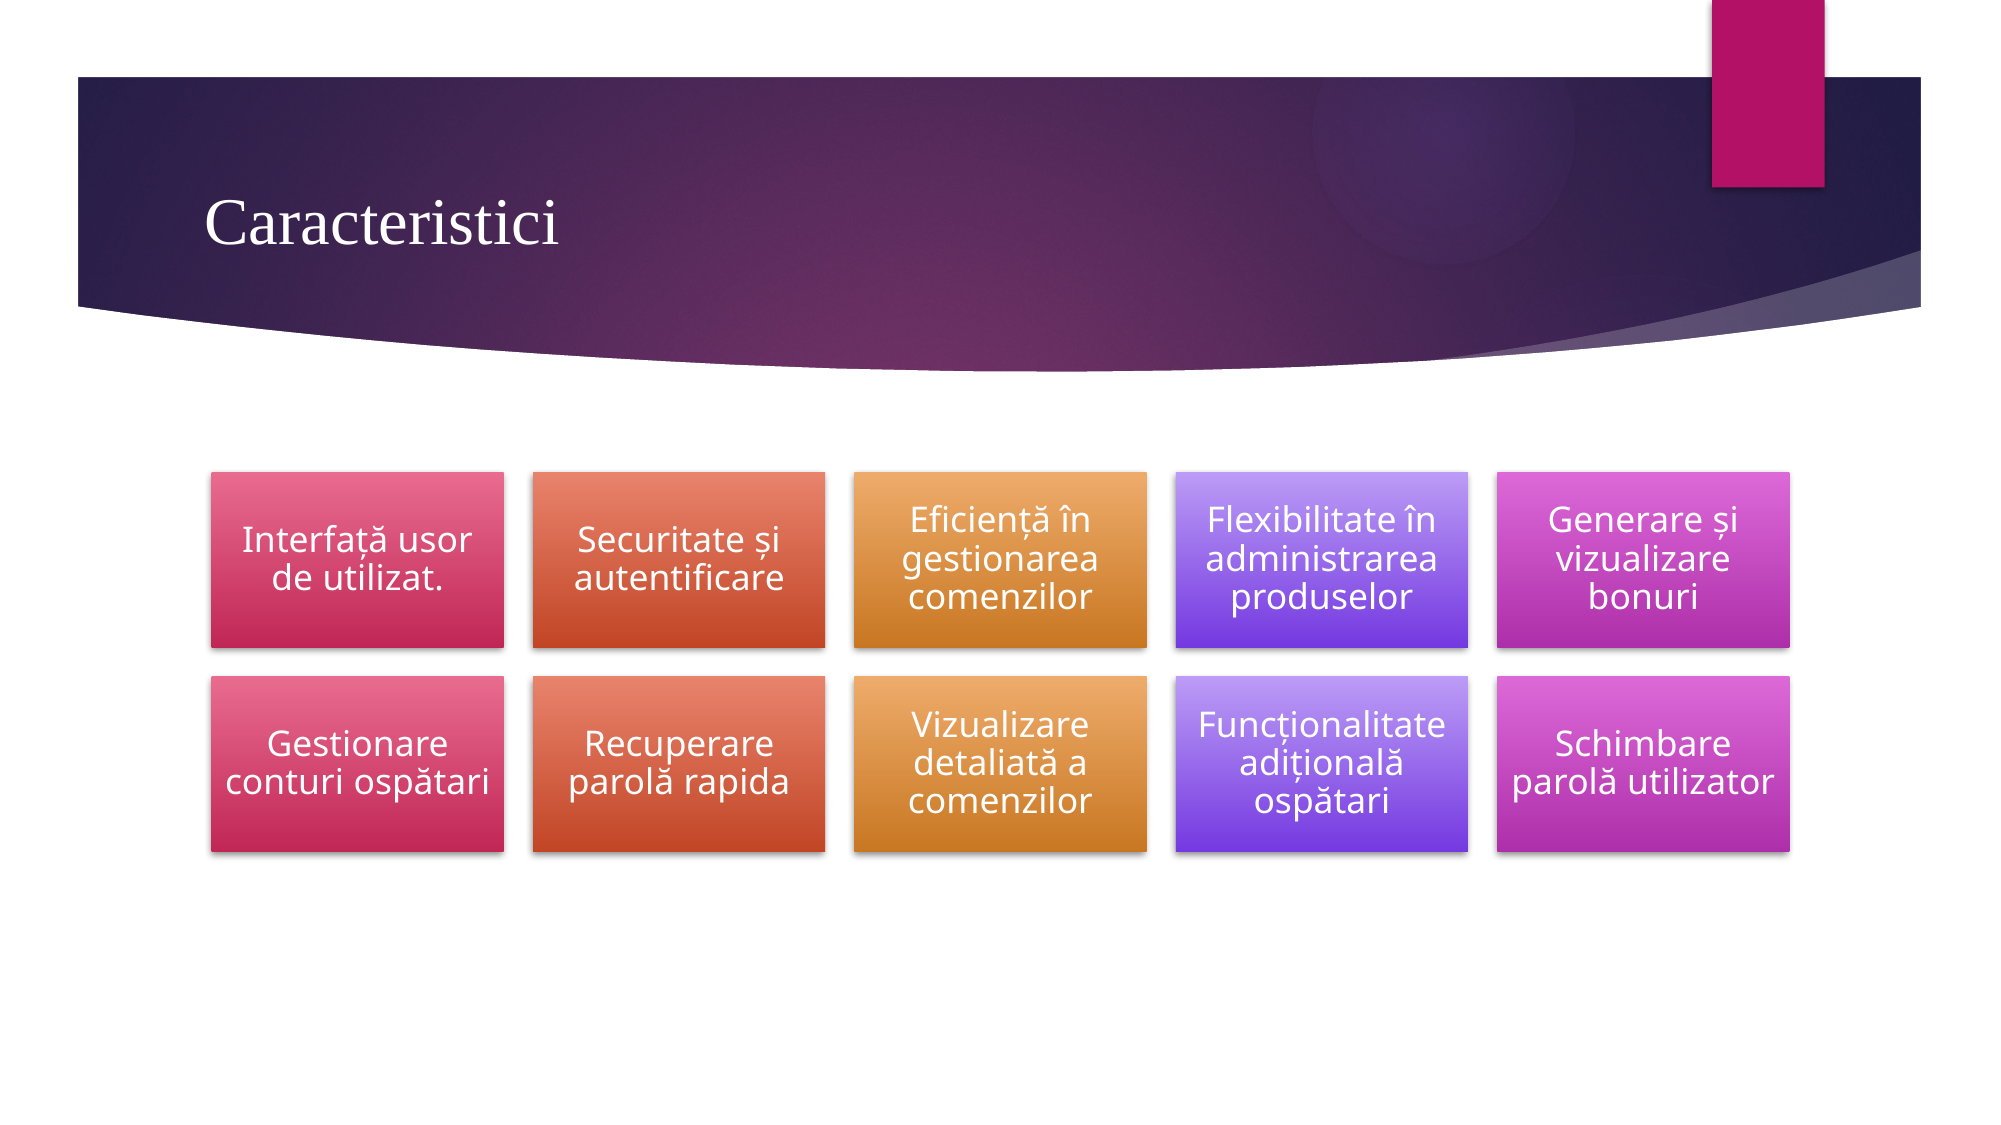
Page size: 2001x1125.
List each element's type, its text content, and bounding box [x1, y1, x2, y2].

title Caracteristici [189, 159, 1627, 276]
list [210, 380, 1791, 943]
